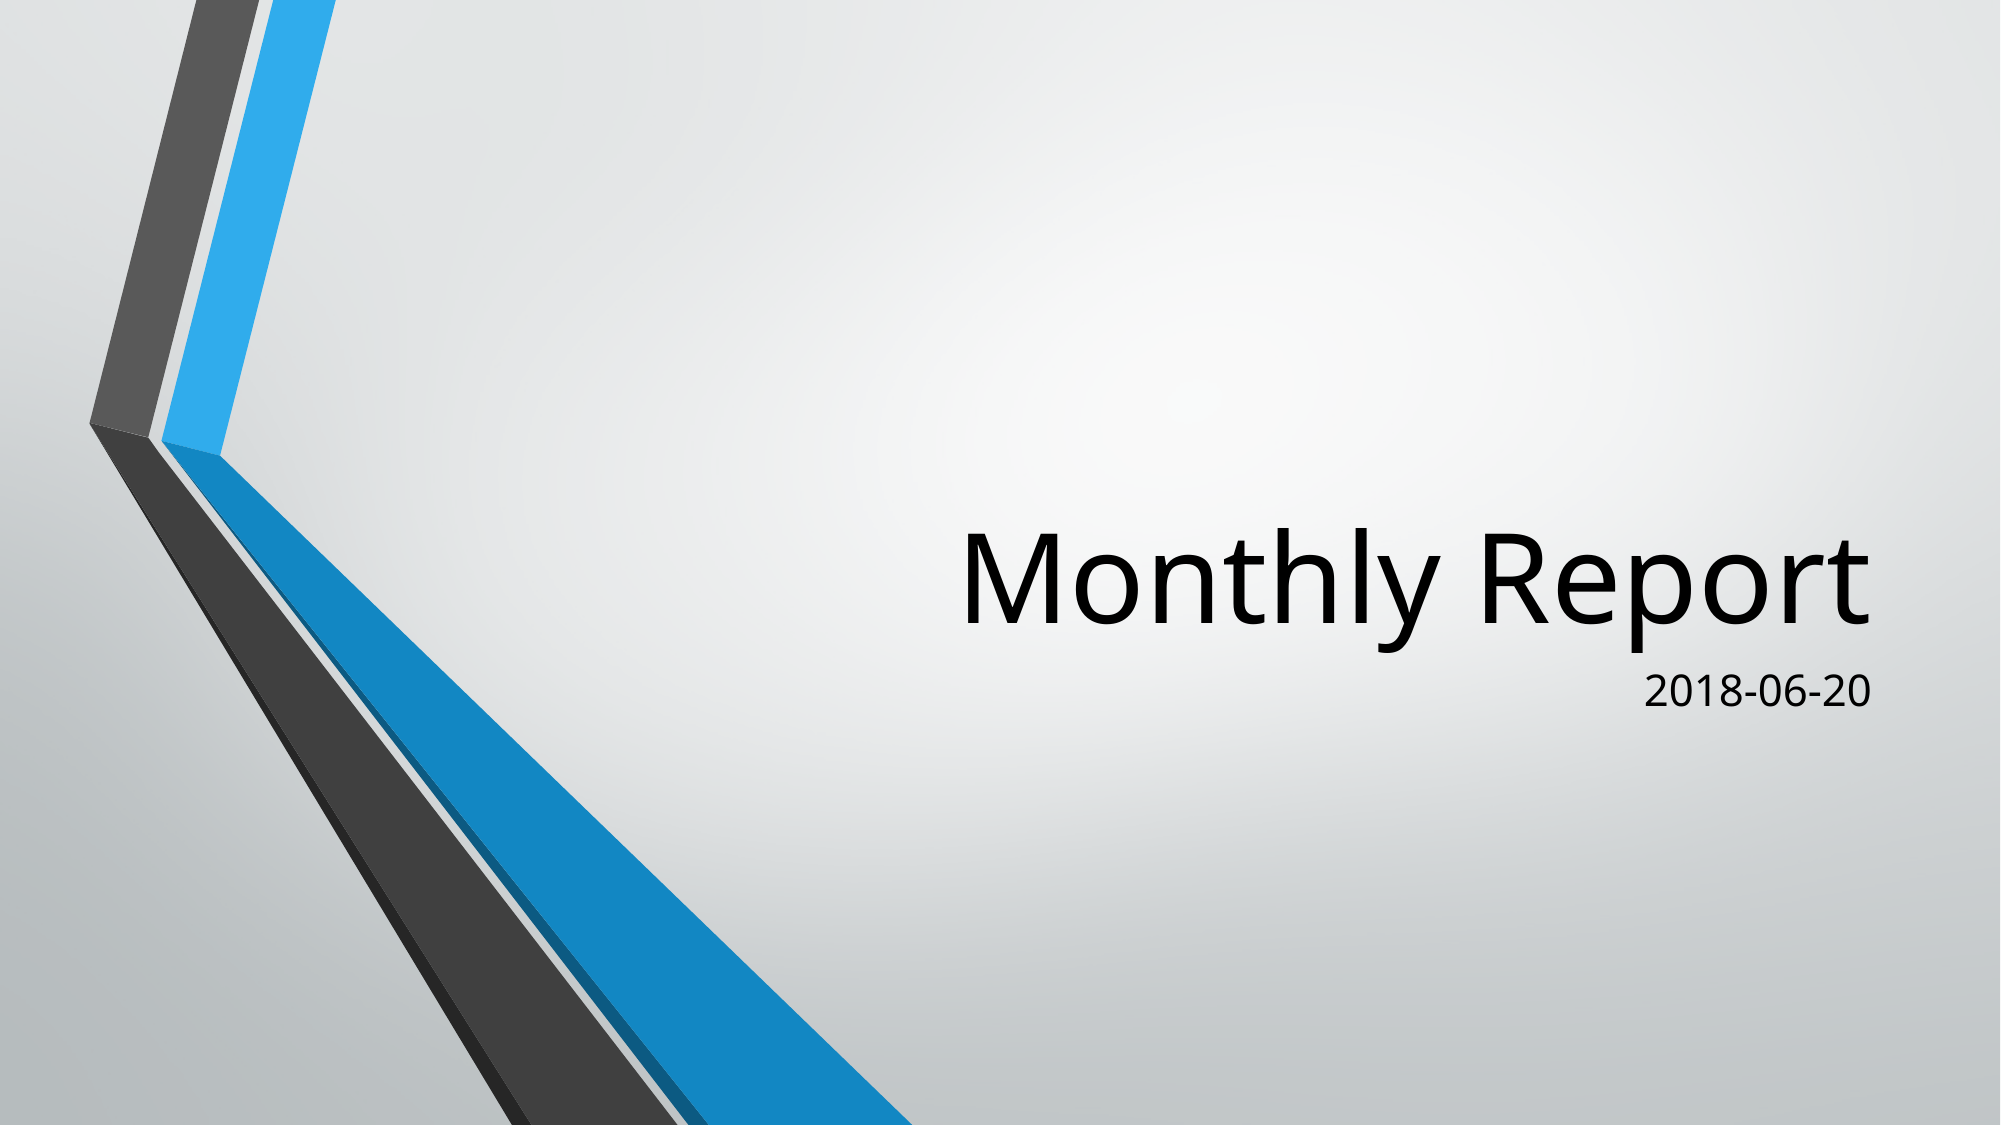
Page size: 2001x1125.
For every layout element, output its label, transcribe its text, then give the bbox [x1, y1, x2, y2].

title Monthly Report [480, 226, 1887, 656]
subtitle 2018-06-20 [740, 655, 1887, 884]
